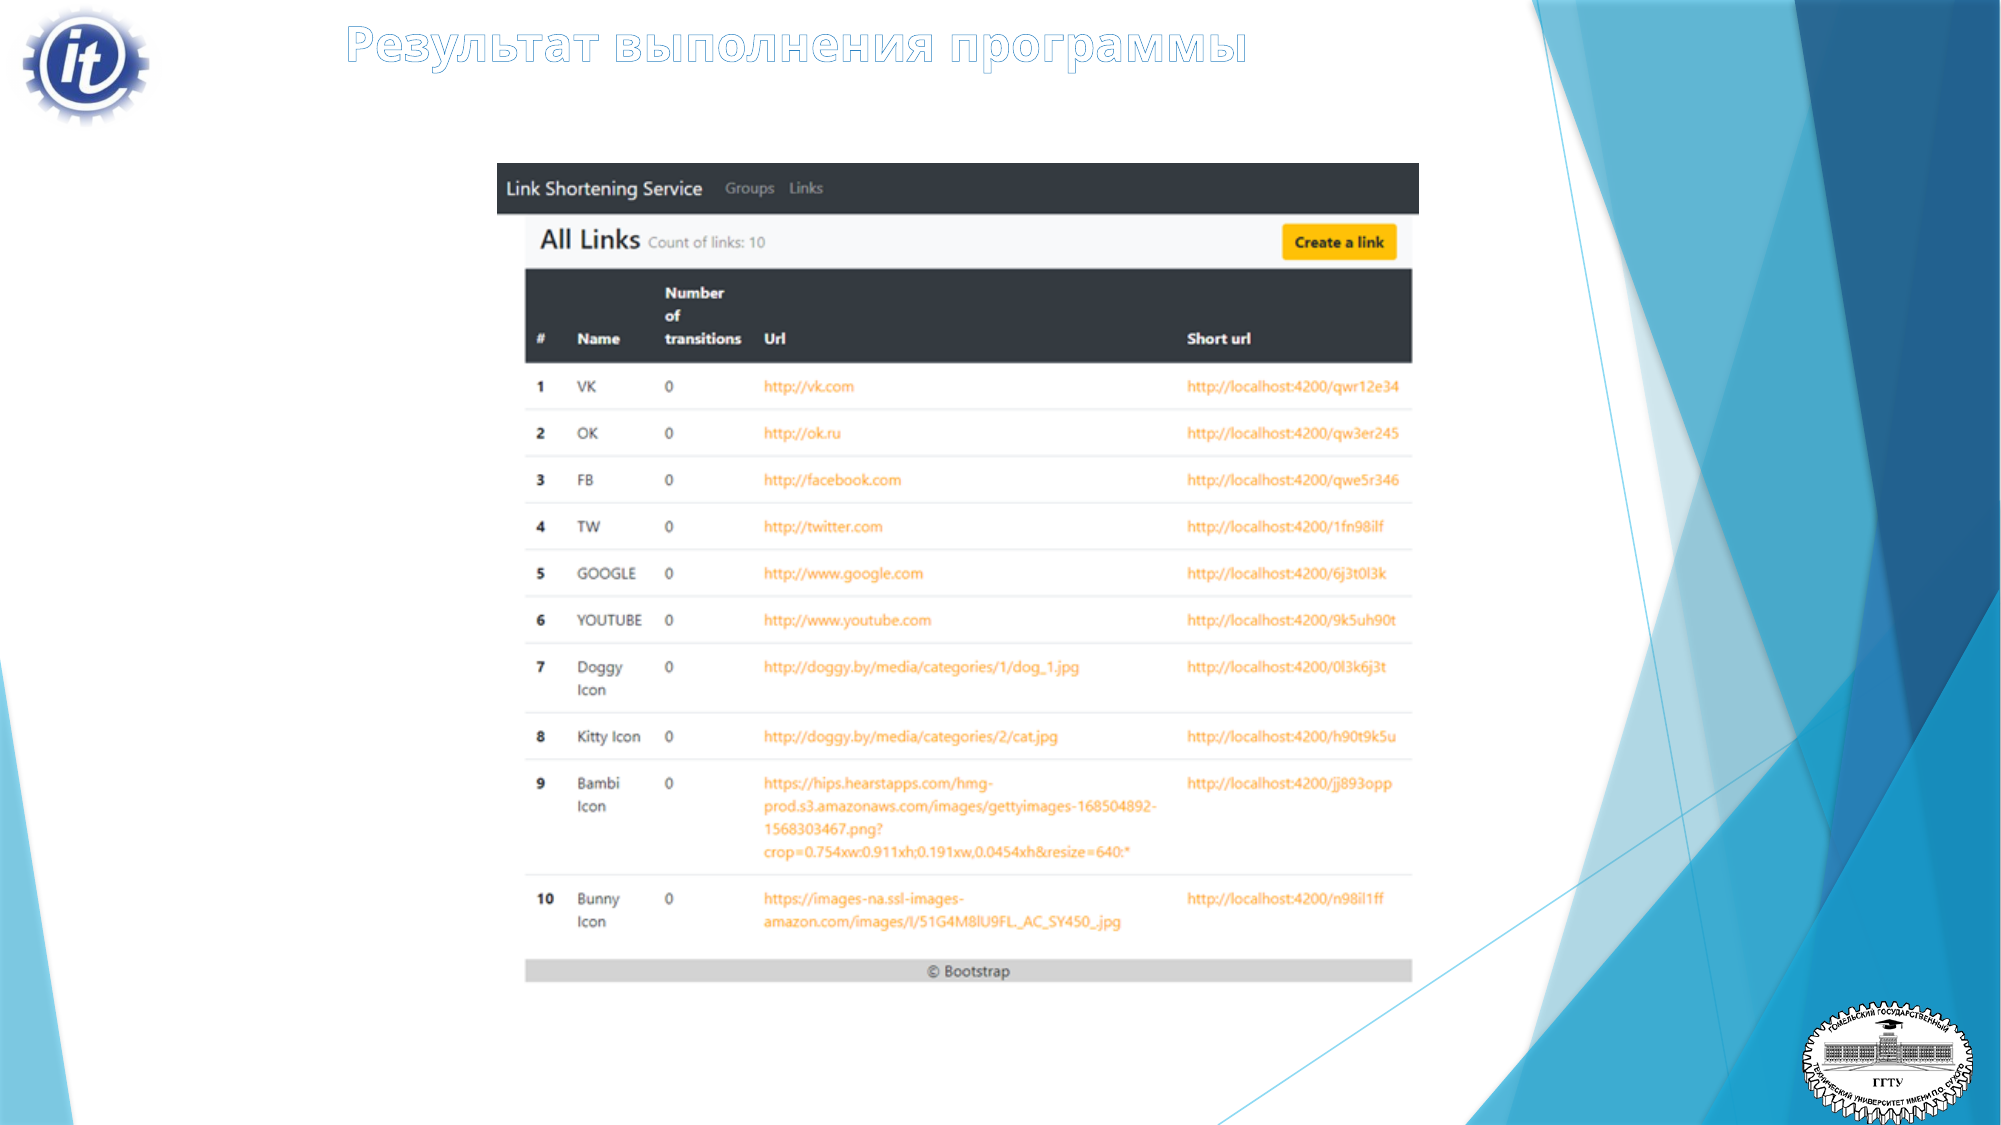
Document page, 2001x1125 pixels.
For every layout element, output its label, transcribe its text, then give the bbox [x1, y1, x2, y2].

picture [0, 0, 169, 135]
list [497, 163, 1420, 991]
picture [1801, 1000, 1973, 1125]
title Результат выполнения программы [329, 5, 1777, 80]
